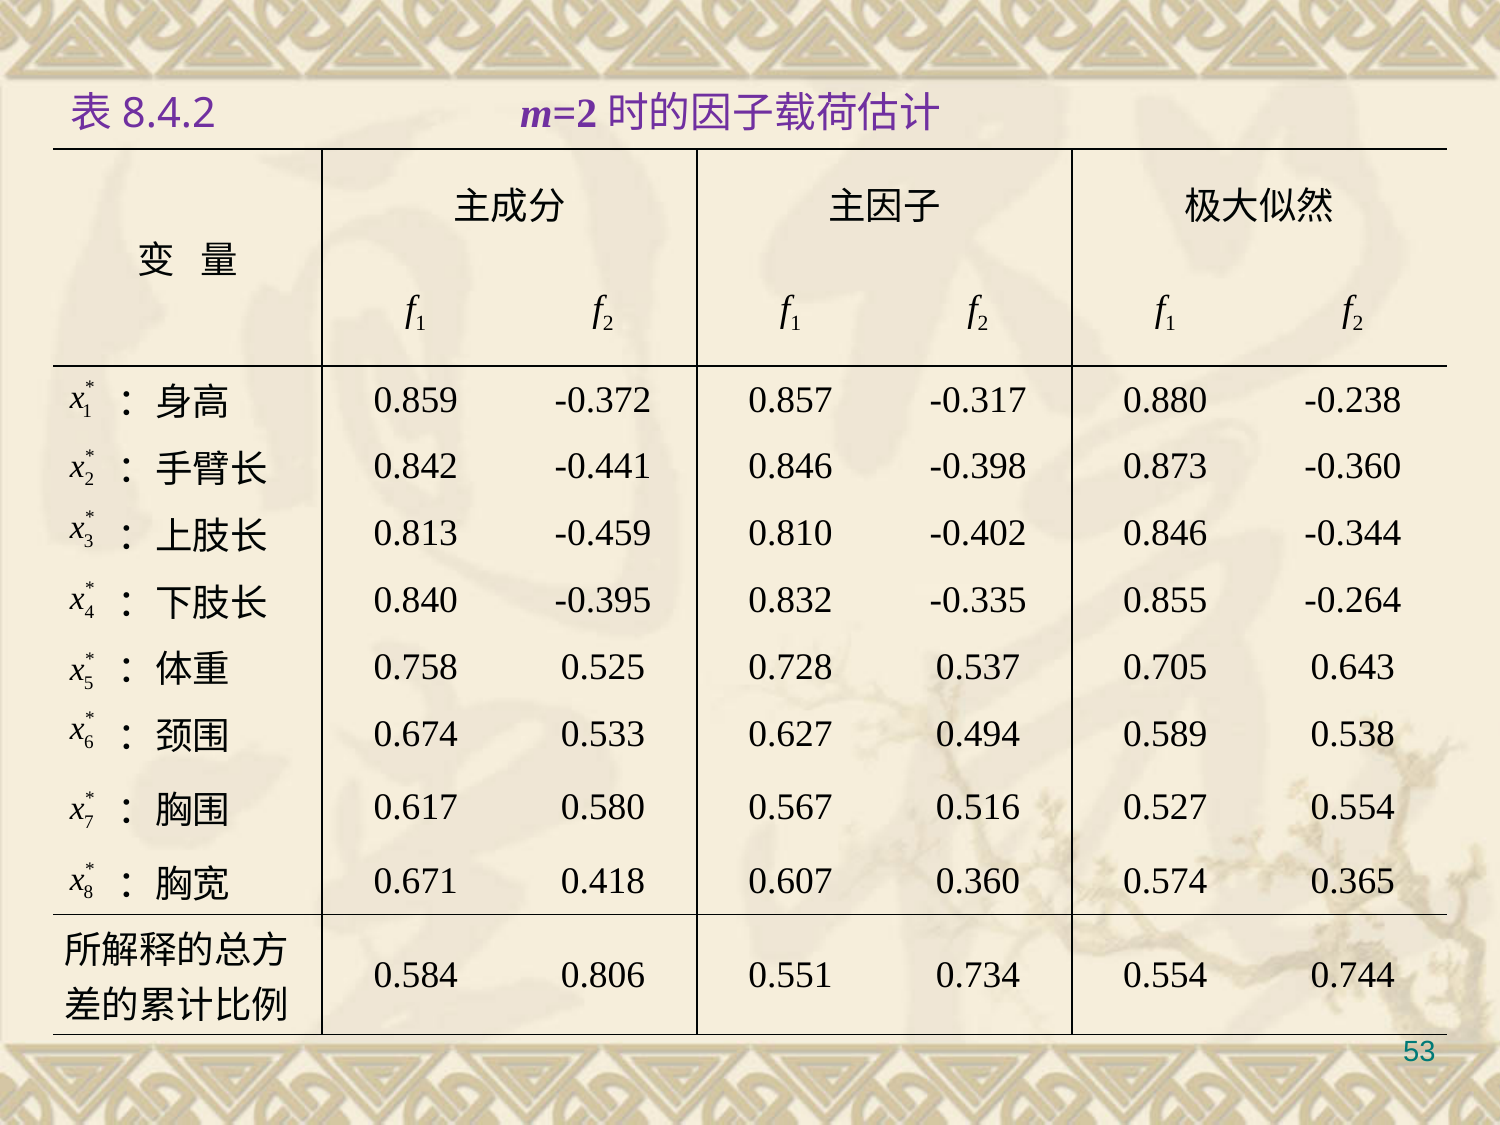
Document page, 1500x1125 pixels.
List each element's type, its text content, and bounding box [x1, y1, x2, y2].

table_cell -0.360 [1259, 433, 1447, 500]
table_cell ：上肢长 [53, 500, 321, 566]
table_cell f1 [698, 257, 884, 365]
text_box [64, 645, 99, 696]
table_cell 0.574 [1073, 848, 1259, 914]
table_header 极大似然 [1073, 150, 1447, 257]
table_cell 0.846 [698, 433, 884, 500]
table_cell 0.580 [509, 767, 696, 848]
table_cell f1 [323, 257, 509, 365]
table_cell 所解释的总方 差的累计比例 [53, 915, 321, 1034]
table_cell 0.551 [698, 915, 884, 1034]
table_cell 0.527 [1073, 767, 1259, 848]
slide_number 53 [1074, 1024, 1451, 1103]
table_cell 0.810 [698, 500, 884, 566]
table_cell 0.554 [1259, 767, 1447, 848]
table_cell f2 [509, 257, 696, 365]
table_cell 0.538 [1259, 700, 1447, 767]
table_cell -0.238 [1259, 367, 1447, 433]
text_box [64, 503, 99, 554]
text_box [64, 441, 99, 492]
table_cell 0.855 [1073, 566, 1259, 633]
table_cell 0.728 [698, 633, 884, 700]
table_cell 0.607 [698, 848, 884, 914]
table_cell f2 [884, 257, 1071, 365]
table_cell 0.813 [323, 500, 509, 566]
table_cell 0.567 [698, 767, 884, 848]
text_box 表8.4.2 m=2时的因子载荷估计 [55, 78, 957, 144]
table_cell 0.806 [509, 915, 696, 1034]
table_cell 0.516 [884, 767, 1071, 848]
table_cell 0.846 [1073, 500, 1259, 566]
table_cell 0.494 [884, 700, 1071, 767]
table_header 主因子 [698, 150, 1071, 257]
table_cell -0.372 [509, 367, 696, 433]
table_cell 0.880 [1073, 367, 1259, 433]
table_cell 0.365 [1259, 848, 1447, 914]
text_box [64, 373, 99, 424]
table_cell 0.842 [323, 433, 509, 500]
table_header 变 量 [53, 150, 321, 365]
table_cell 0.873 [1073, 433, 1259, 500]
table_cell 0.584 [323, 915, 509, 1034]
table_cell -0.344 [1259, 500, 1447, 566]
table_cell 0.554 [1073, 915, 1259, 1034]
table_cell 0.537 [884, 633, 1071, 700]
table_cell 0.589 [1073, 700, 1259, 767]
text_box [64, 854, 99, 906]
table_cell 0.674 [323, 700, 509, 767]
table_cell 0.758 [323, 633, 509, 700]
table_cell ：体重 [53, 633, 321, 700]
table_cell -0.264 [1259, 566, 1447, 633]
table_cell -0.398 [884, 433, 1071, 500]
table_cell -0.402 [884, 500, 1071, 566]
table_cell 0.533 [509, 700, 696, 767]
table_cell 0.643 [1259, 633, 1447, 700]
picture [0, 0, 1500, 1125]
table_cell f1 [1073, 257, 1259, 365]
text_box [64, 703, 99, 755]
table_cell ：胸宽 [53, 848, 321, 914]
table_cell ：身高 [53, 367, 321, 433]
table_cell 0.360 [884, 848, 1071, 914]
table_cell -0.441 [509, 433, 696, 500]
table_cell 0.418 [509, 848, 696, 914]
table_header 主成分 [323, 150, 696, 257]
table_cell -0.459 [509, 500, 696, 566]
table_cell 0.744 [1259, 915, 1447, 1024]
table_cell 0.705 [1073, 633, 1259, 700]
table_cell f2 [1259, 257, 1447, 365]
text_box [64, 574, 99, 625]
table_cell 0.859 [323, 367, 509, 433]
table_cell -0.395 [509, 566, 696, 633]
table_cell -0.317 [884, 367, 1071, 433]
table_cell 0.857 [698, 367, 884, 433]
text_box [64, 783, 99, 835]
table_cell -0.335 [884, 566, 1071, 633]
table_cell 0.671 [323, 848, 509, 914]
table_cell 0.525 [509, 633, 696, 700]
table_cell 0.734 [884, 915, 1071, 1034]
table_cell 0.832 [698, 566, 884, 633]
table_cell ：颈围 [53, 700, 321, 767]
table_cell ：手臂长 [53, 433, 321, 500]
table_cell ：胸围 [53, 767, 321, 848]
table_cell 0.617 [323, 767, 509, 848]
table_cell ：下肢长 [53, 566, 321, 633]
table_cell 0.627 [698, 700, 884, 767]
table_cell 0.840 [323, 566, 509, 633]
